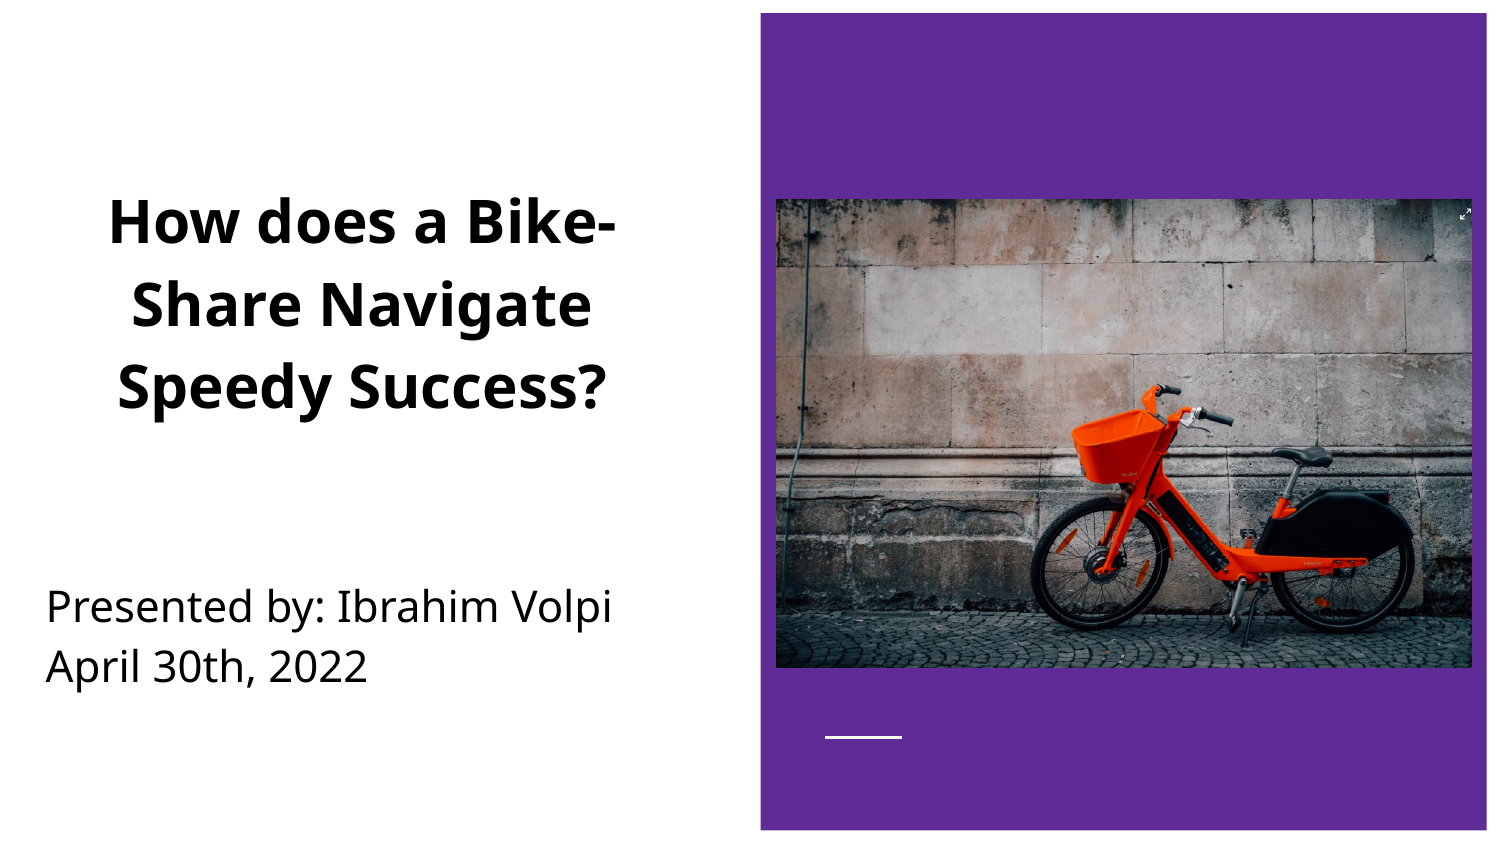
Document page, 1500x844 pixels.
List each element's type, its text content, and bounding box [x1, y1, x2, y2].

picture [776, 199, 1472, 668]
title How does a Bike-Share Navigate Speedy Success? [30, 164, 695, 539]
subtitle Presented by: Ibrahim Volpi April 30th, 2022 [30, 561, 695, 782]
